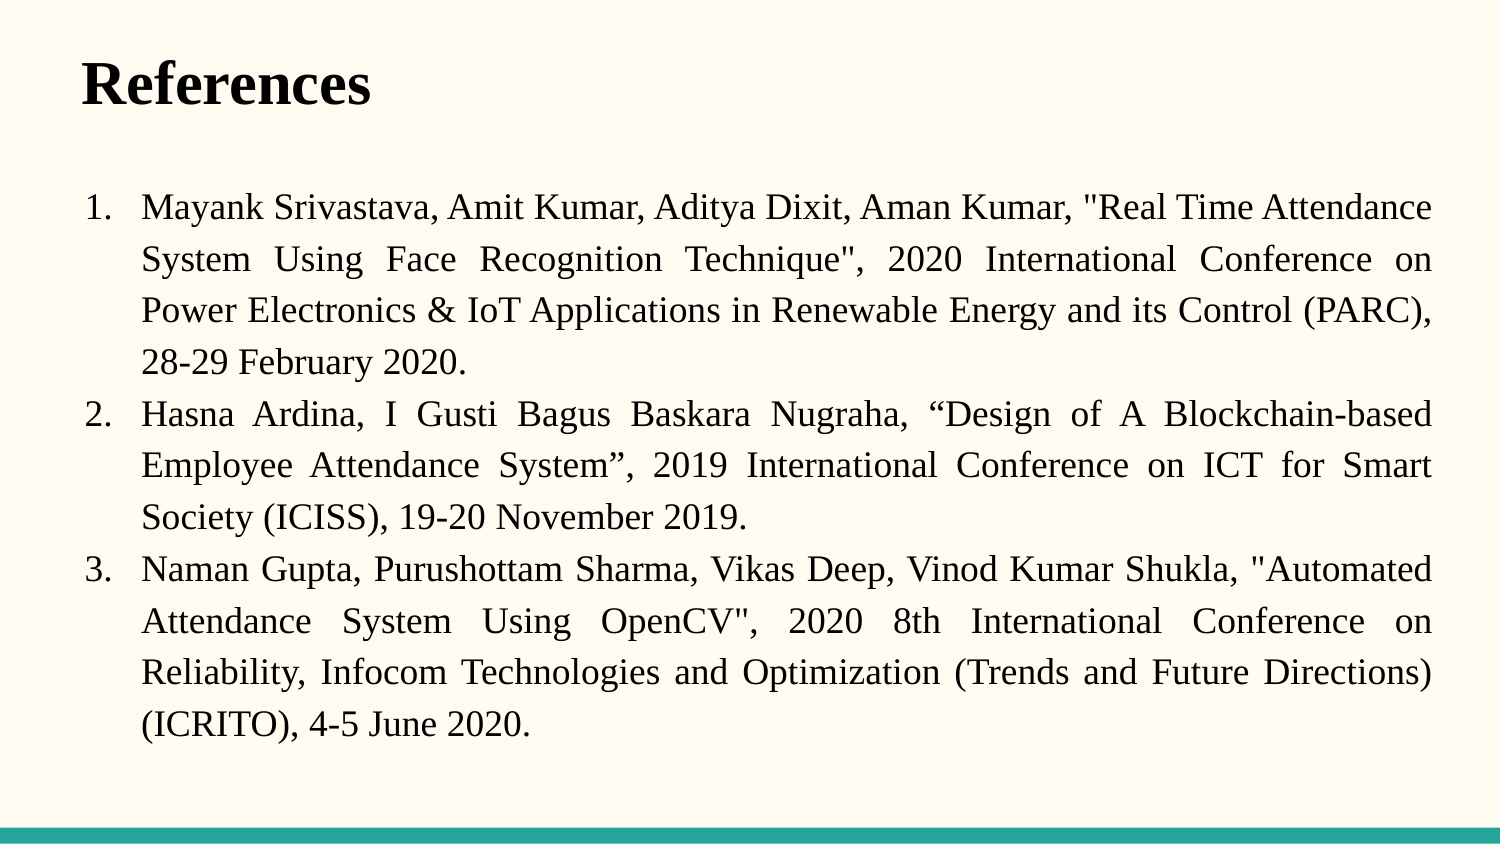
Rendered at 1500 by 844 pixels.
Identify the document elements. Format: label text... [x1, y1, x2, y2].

text_box References [51, 26, 1449, 128]
text_box Mayank Srivastava, Amit Kumar, Aditya Dixit, Aman Kumar, "Real Time Attendance System Using Face Recognition Technique", 2020 International Conference on Power Electronics & IoT Applications in Renewable Energy and its Control (PARC), 28-29 February 2020. Hasna Ardina, I Gusti Bagus Baskara Nugraha, “Design of A Blockchain-based Employee Attendance System”, 2019 International Conference on ICT for Smart Society (ICISS), 19-20 November 2019. Naman Gupta, Purushottam Sharma, Vikas Deep, Vinod Kumar Shukla, "Automated Attendance System Using OpenCV", 2020 8th International Conference on Reliability, Infocom Technologies and Optimization (Trends and Future Directions) (ICRITO), 4-5 June 2020. [51, 159, 1449, 747]
